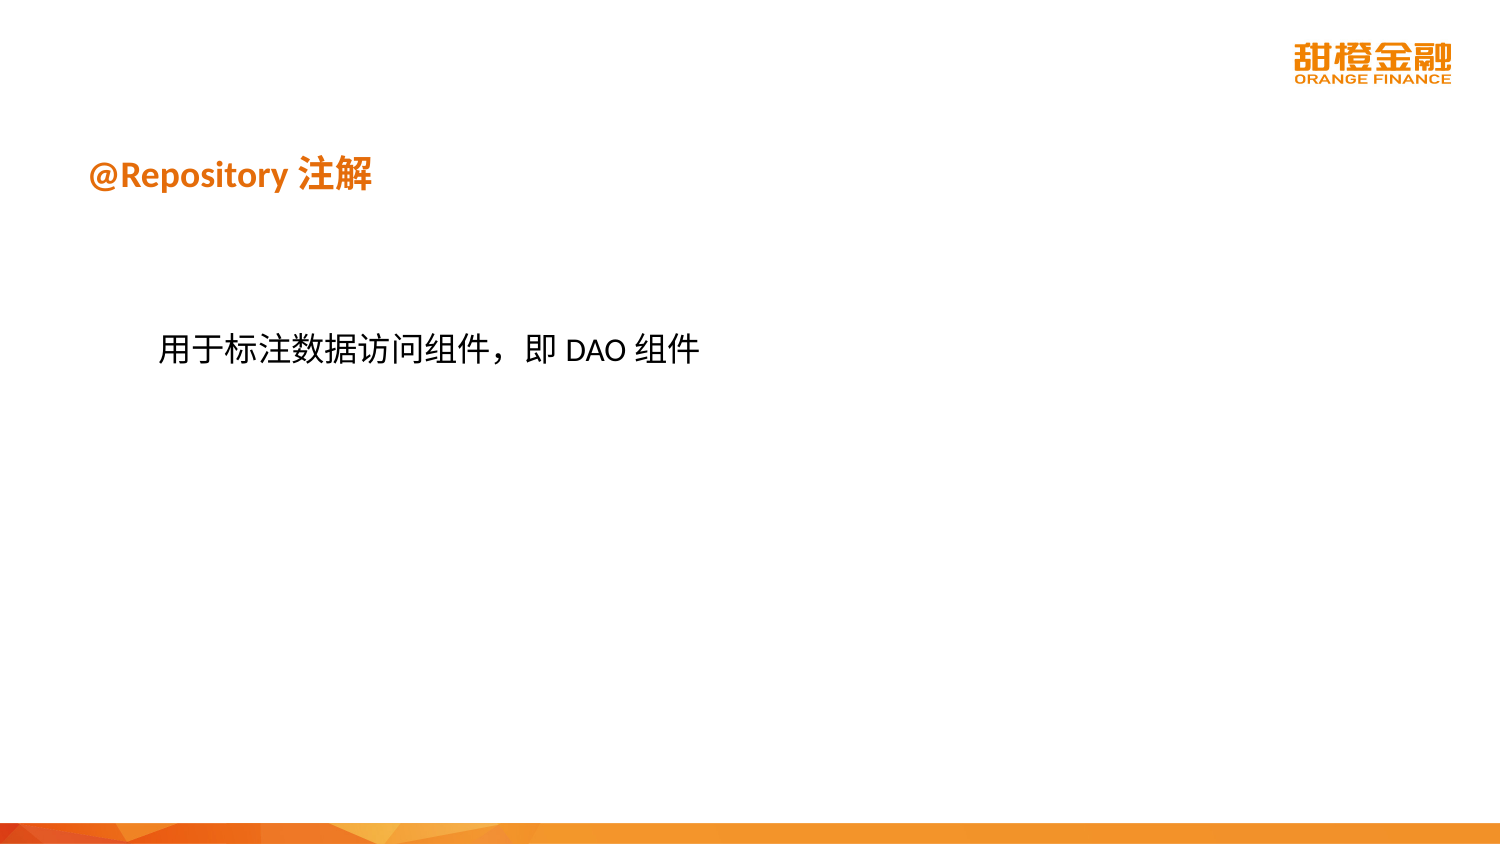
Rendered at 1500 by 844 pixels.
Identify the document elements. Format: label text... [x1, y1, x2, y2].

title @Repository注解 [71, 131, 1106, 215]
list 用于标注数据访问组件，即DAO组件 [143, 233, 1226, 754]
picture [0, 0, 1500, 844]
